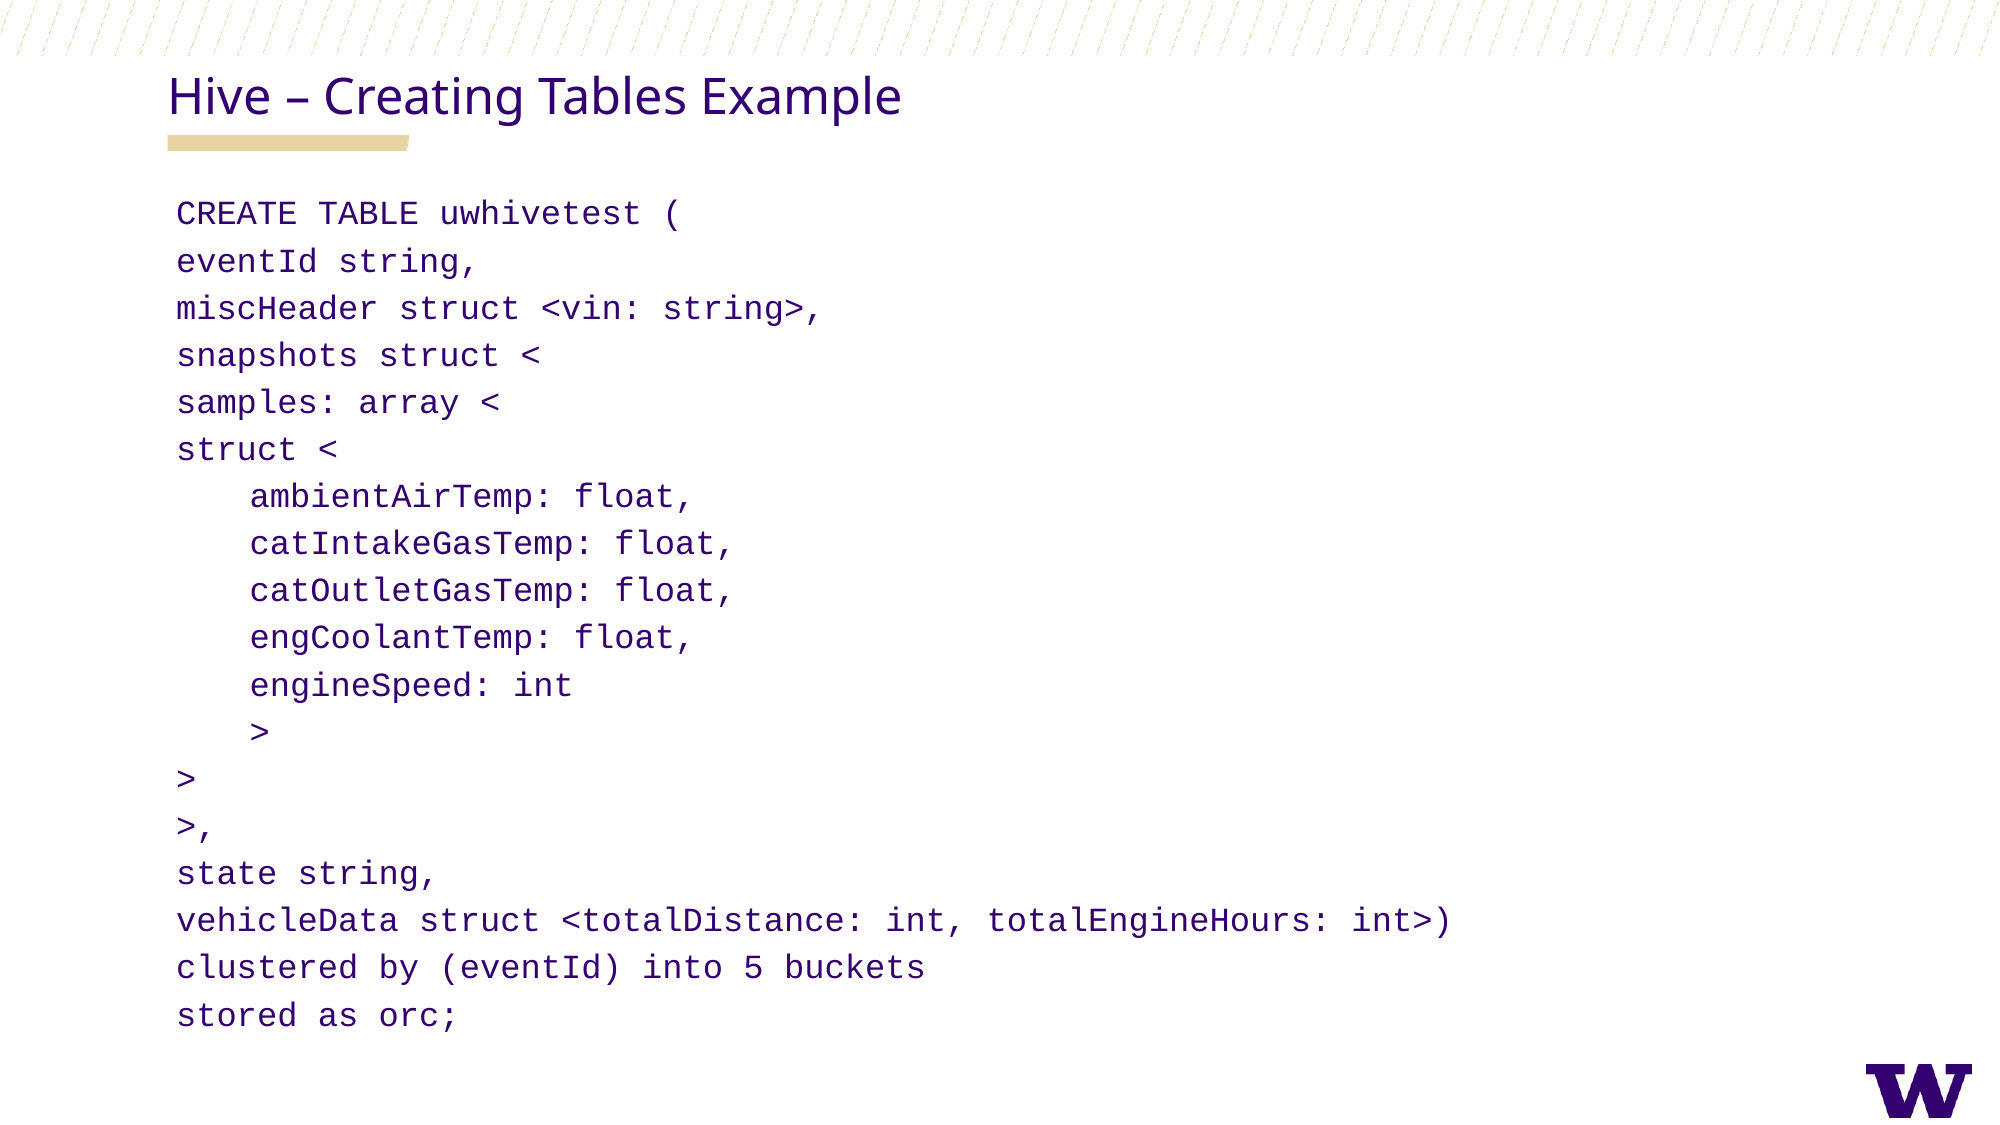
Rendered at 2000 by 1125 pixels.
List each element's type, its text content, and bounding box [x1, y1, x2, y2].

list CREATE TABLE uwhivetest ( eventId string, miscHeader struct <vin: string>, snapshots struct < samples: array < struct < ambientAirTemp: float, catIntakeGasTemp: float, catOutletGasTemp: float, engCoolantTemp: float, engineSpeed: int > > >, state string, vehicleData struct <totalDistance: int, totalEngineHours: int>) clustered by (eventId) into 5 buckets stored as orc; [144, 181, 1937, 1053]
picture [0, 0, 2000, 56]
list Hive – Creating Tables Example [146, 60, 1937, 136]
